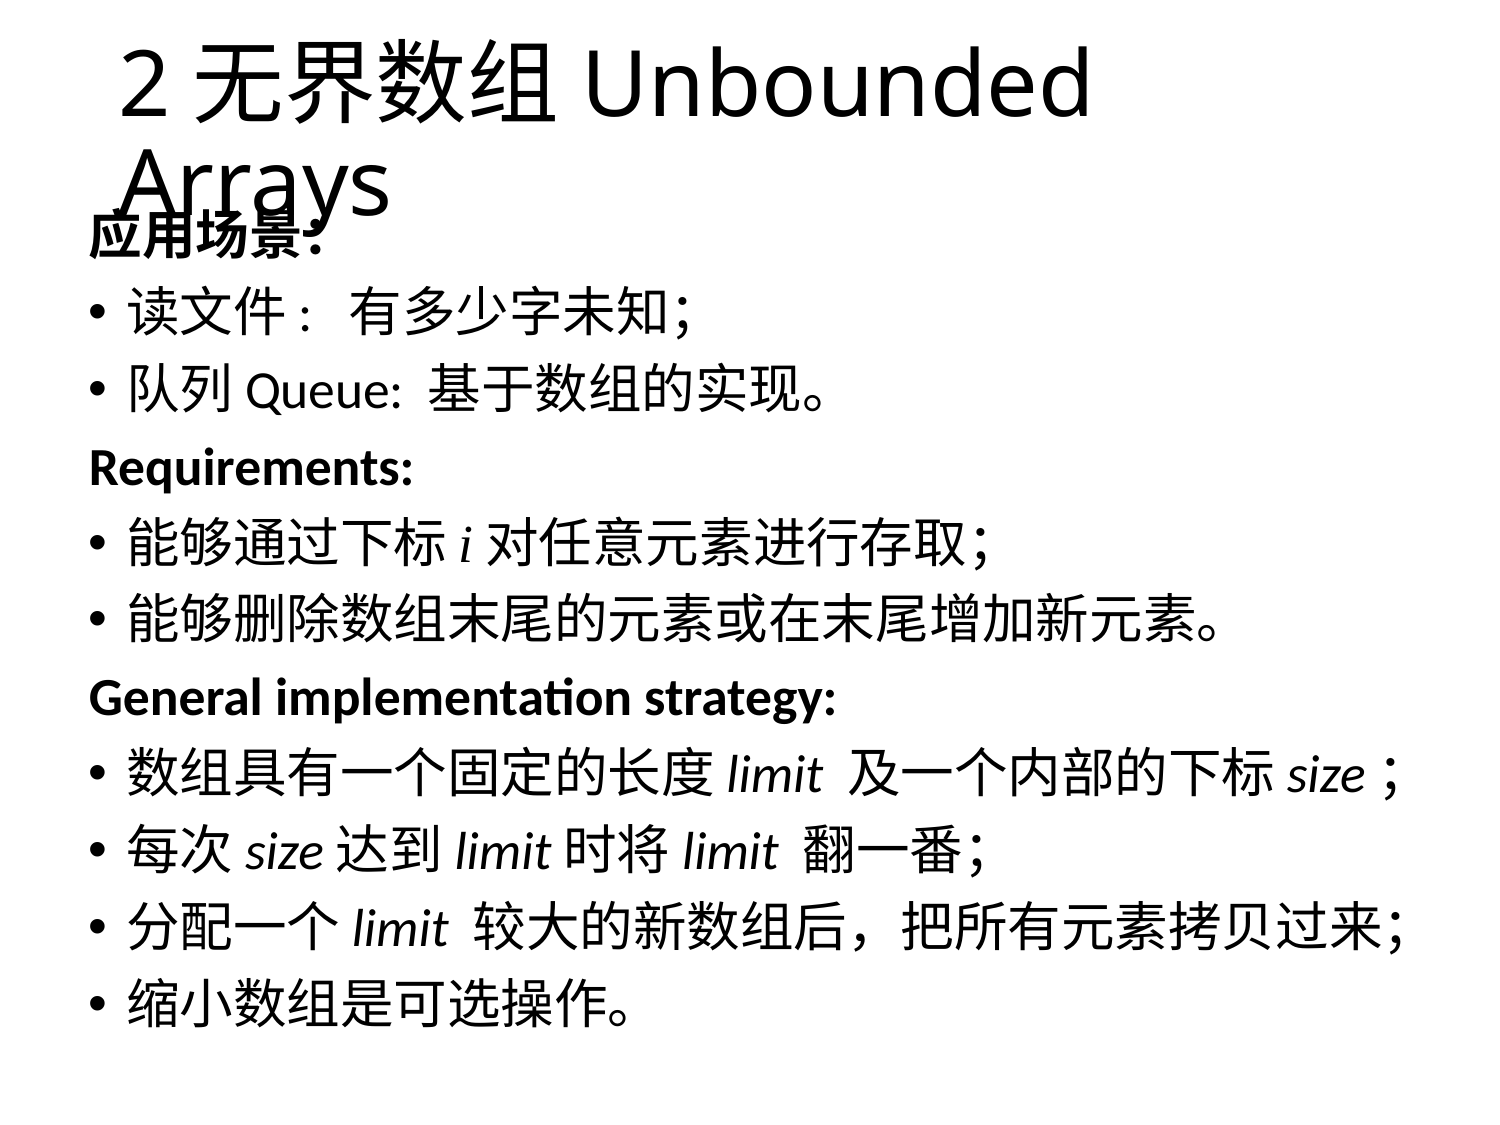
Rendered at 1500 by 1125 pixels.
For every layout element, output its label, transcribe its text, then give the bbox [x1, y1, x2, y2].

list 应用场景： 读文件: 有多少字未知； 队列Queue: 基于数组的实现。 Requirements: 能够通过下标i对任意元素进行存取； 能够删除数组末尾的元素或在末尾增加新元素。 General implementation strategy: 数组具有一个固定的长度limit 及一个内部的下标size； 每次size达到limit时将limit 翻一番； 分配一个limit 较大的新数组后，把所有元素拷贝过来； 缩小数组是可选操作。 [73, 200, 1461, 1094]
title 2无界数组Unbounded Arrays [103, 59, 1397, 200]
